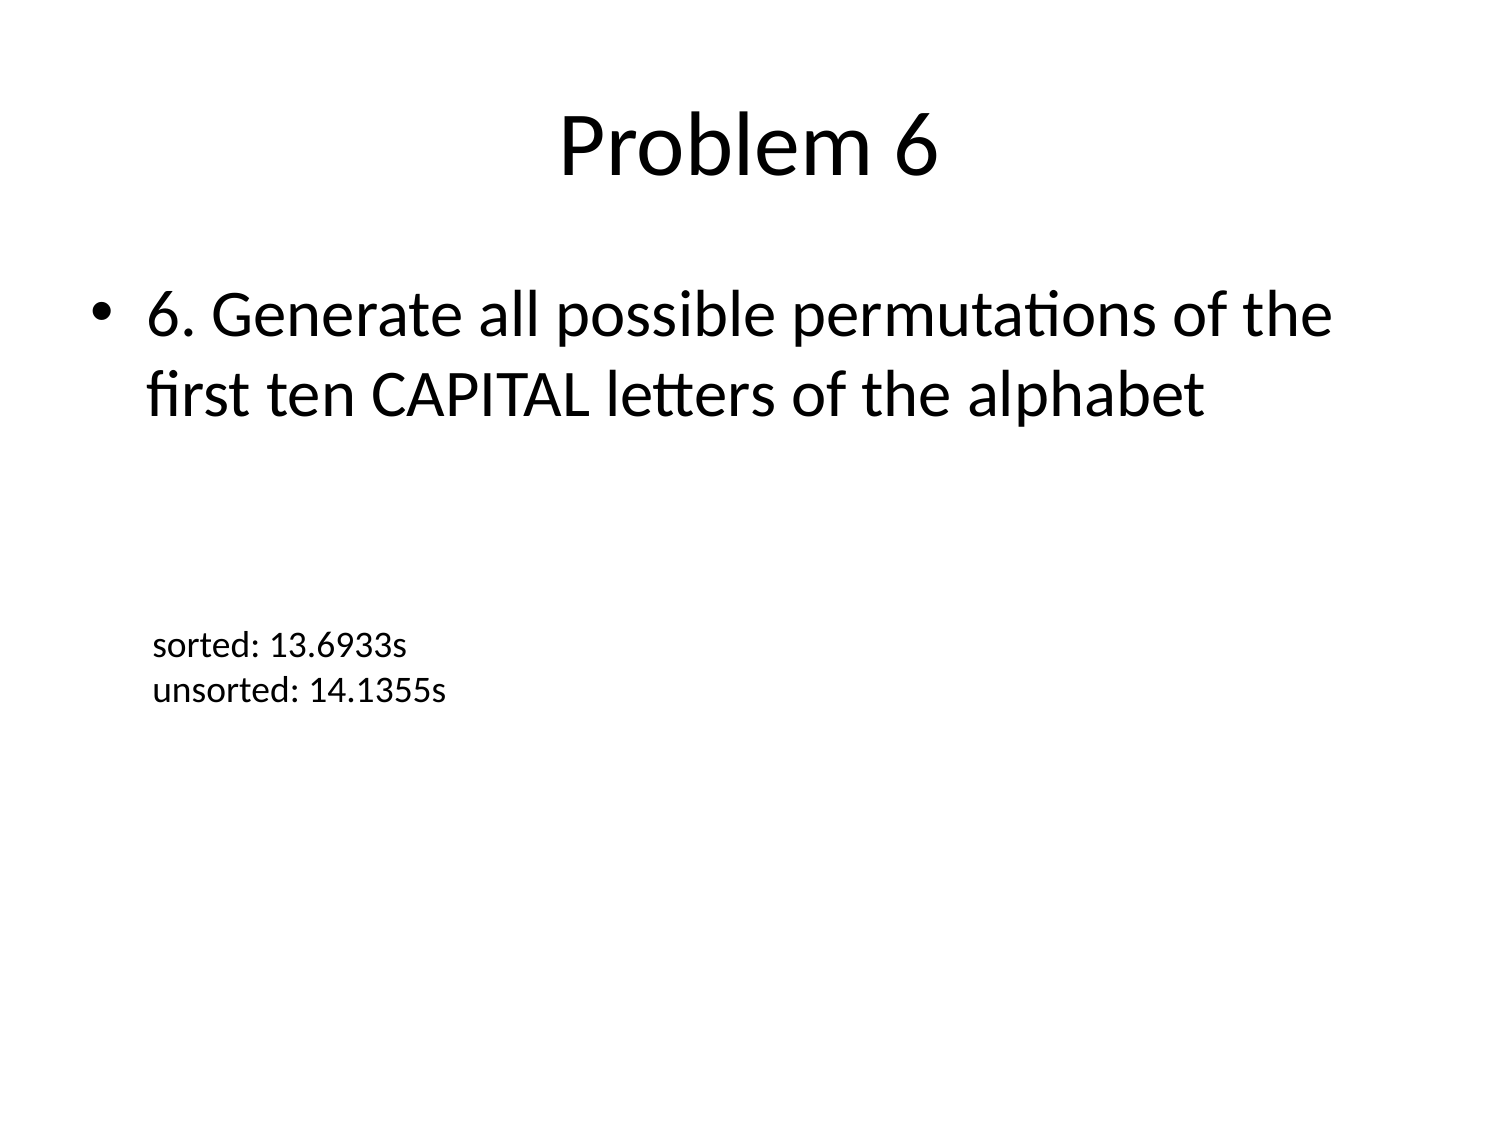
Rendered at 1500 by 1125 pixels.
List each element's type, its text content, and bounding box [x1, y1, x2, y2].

title Problem 6 [75, 45, 1425, 233]
text_box sorted: 13.6933s unsorted: 14.1355s [137, 612, 713, 718]
list 6. Generate all possible permutations of the first ten CAPITAL letters of the alphabet [75, 262, 1425, 1005]
